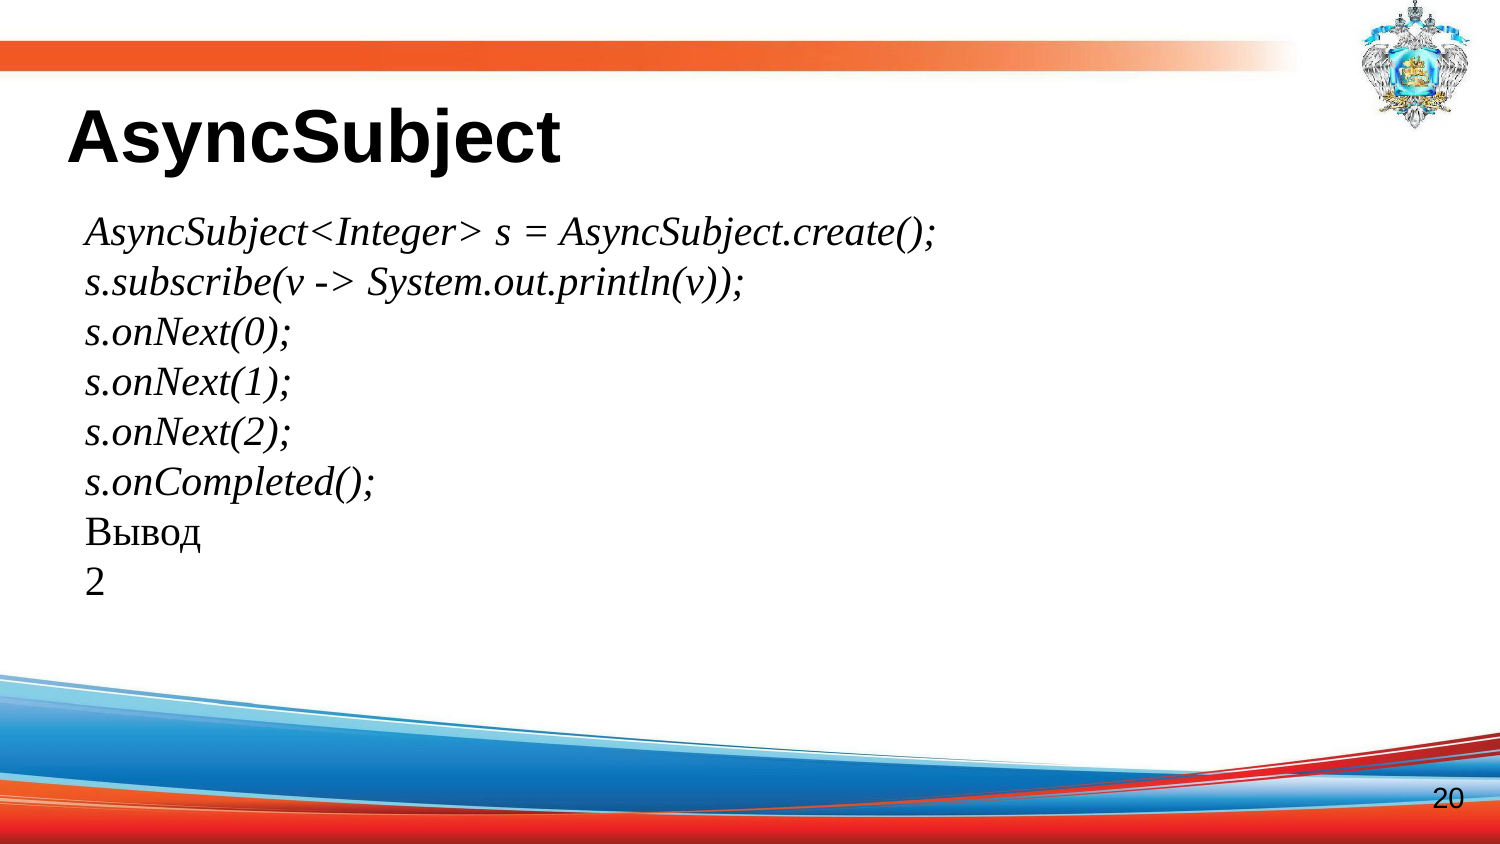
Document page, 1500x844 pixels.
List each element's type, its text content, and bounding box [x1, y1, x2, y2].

list AsyncSubject<Integer> s = AsyncSubject.create(); s.subscribe(v -> System.out.println(v)); s.onNext(0); s.onNext(1); s.onNext(2); s.onCompleted(); Вывод 2 [51, 189, 1449, 750]
title AsyncSubject [51, 72, 1449, 167]
slide_number 20 [1389, 764, 1480, 830]
picture [0, 0, 1500, 844]
